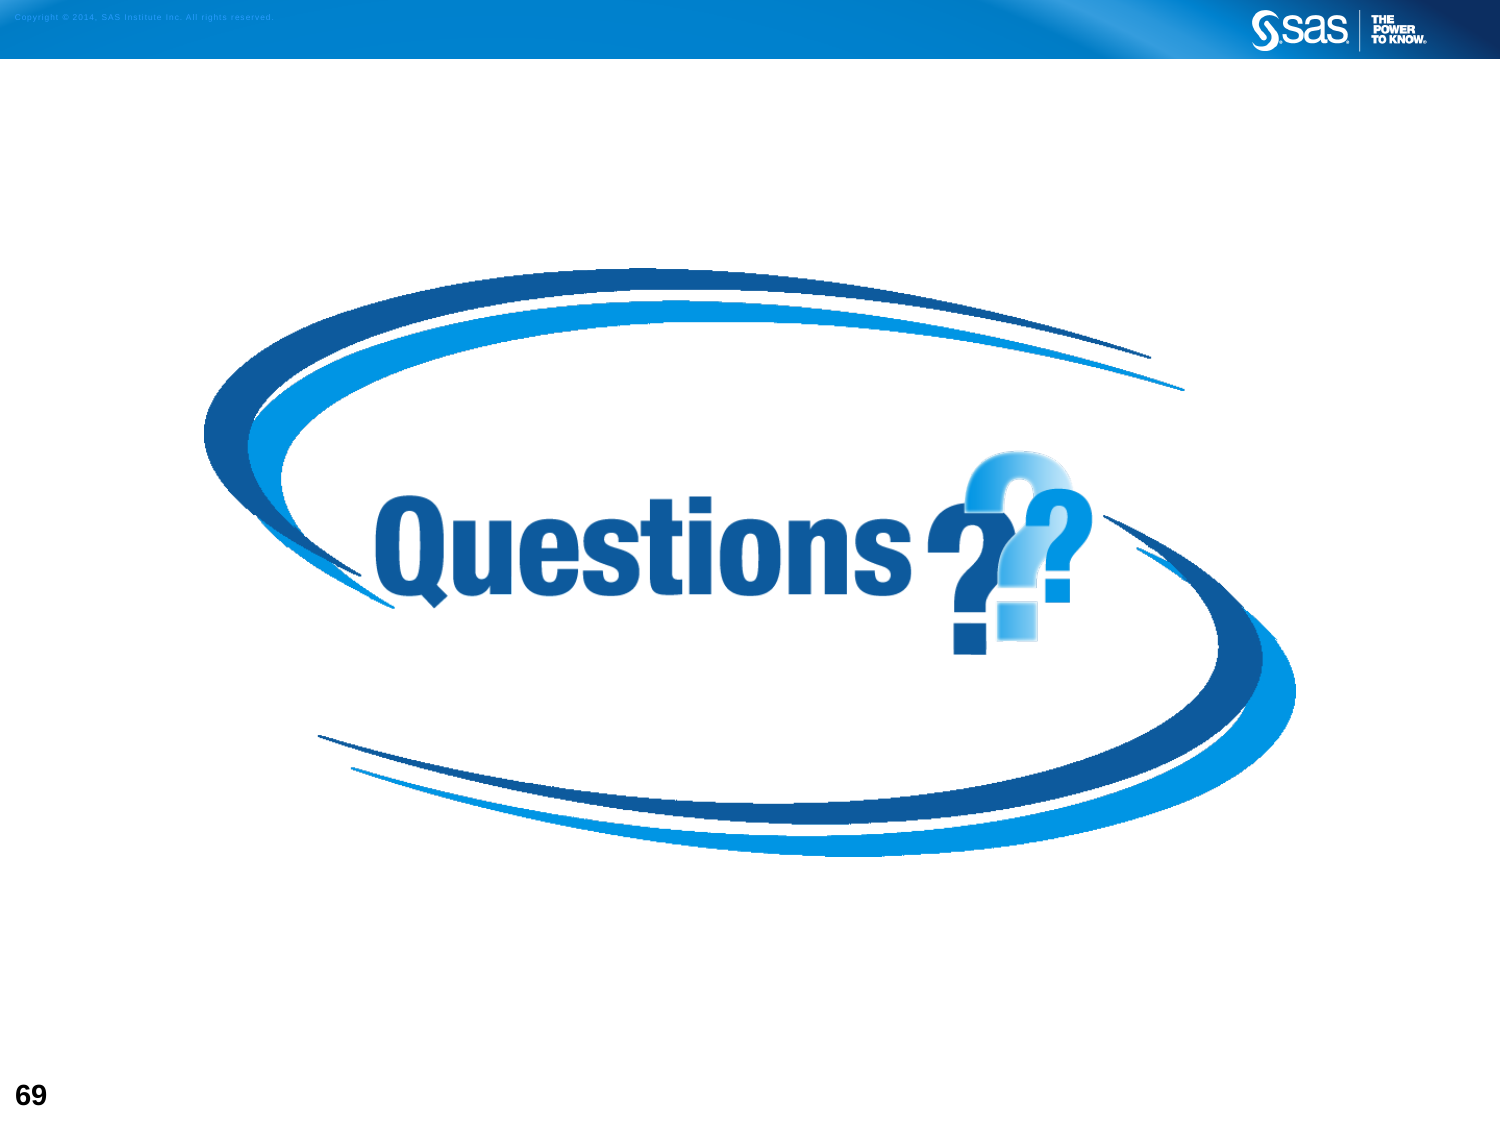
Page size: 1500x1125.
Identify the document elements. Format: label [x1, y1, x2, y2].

picture [886, 699, 1296, 857]
picture [0, 0, 1500, 59]
picture [203, 267, 1296, 857]
